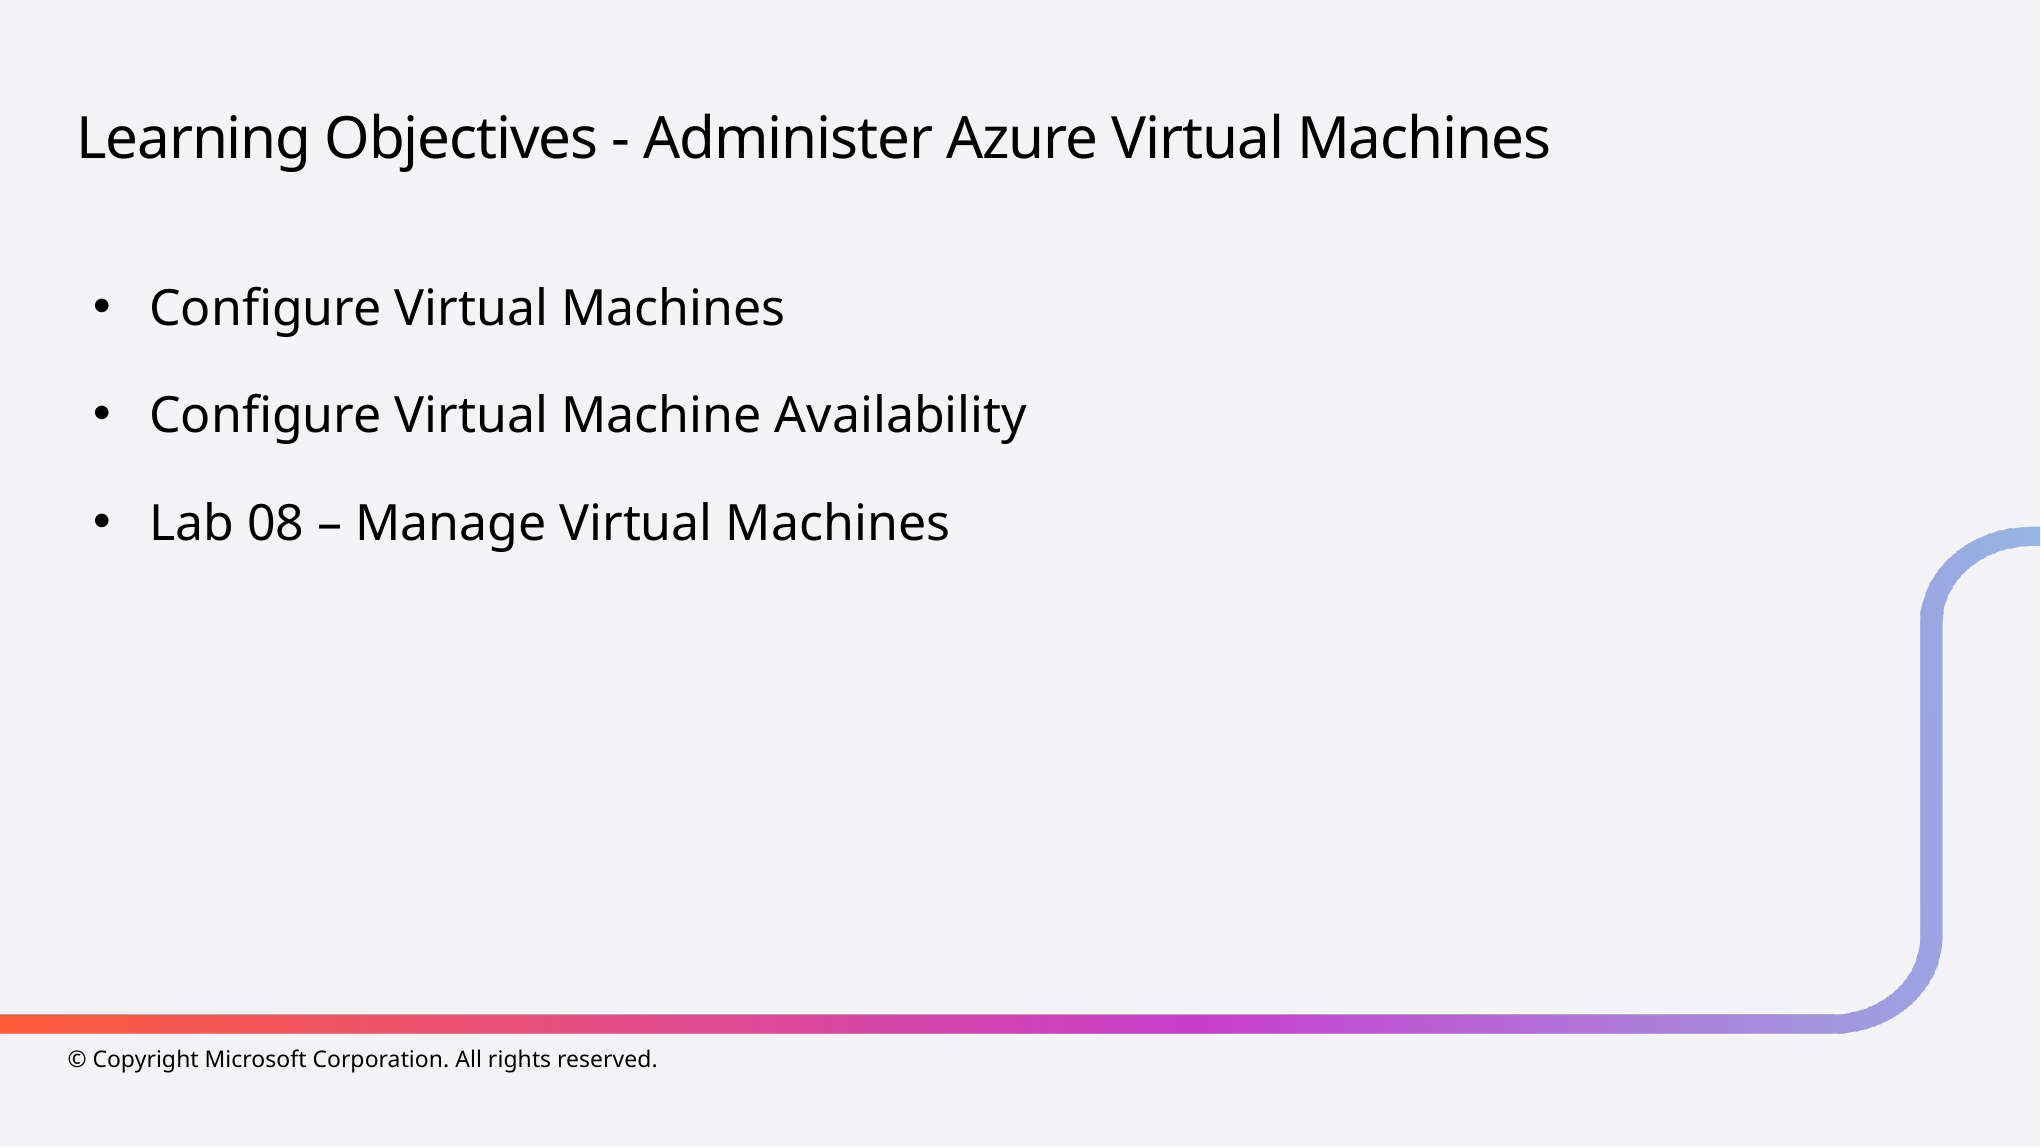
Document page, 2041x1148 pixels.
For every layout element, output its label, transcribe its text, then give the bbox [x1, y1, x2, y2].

title Learning Objectives - Administer Azure Virtual Machines [76, 93, 1968, 230]
text_box Configure Virtual Machines Configure Virtual Machine Availability Lab 08 – Manage Virtual Machines [93, 245, 1214, 673]
picture [0, 526, 2041, 1034]
